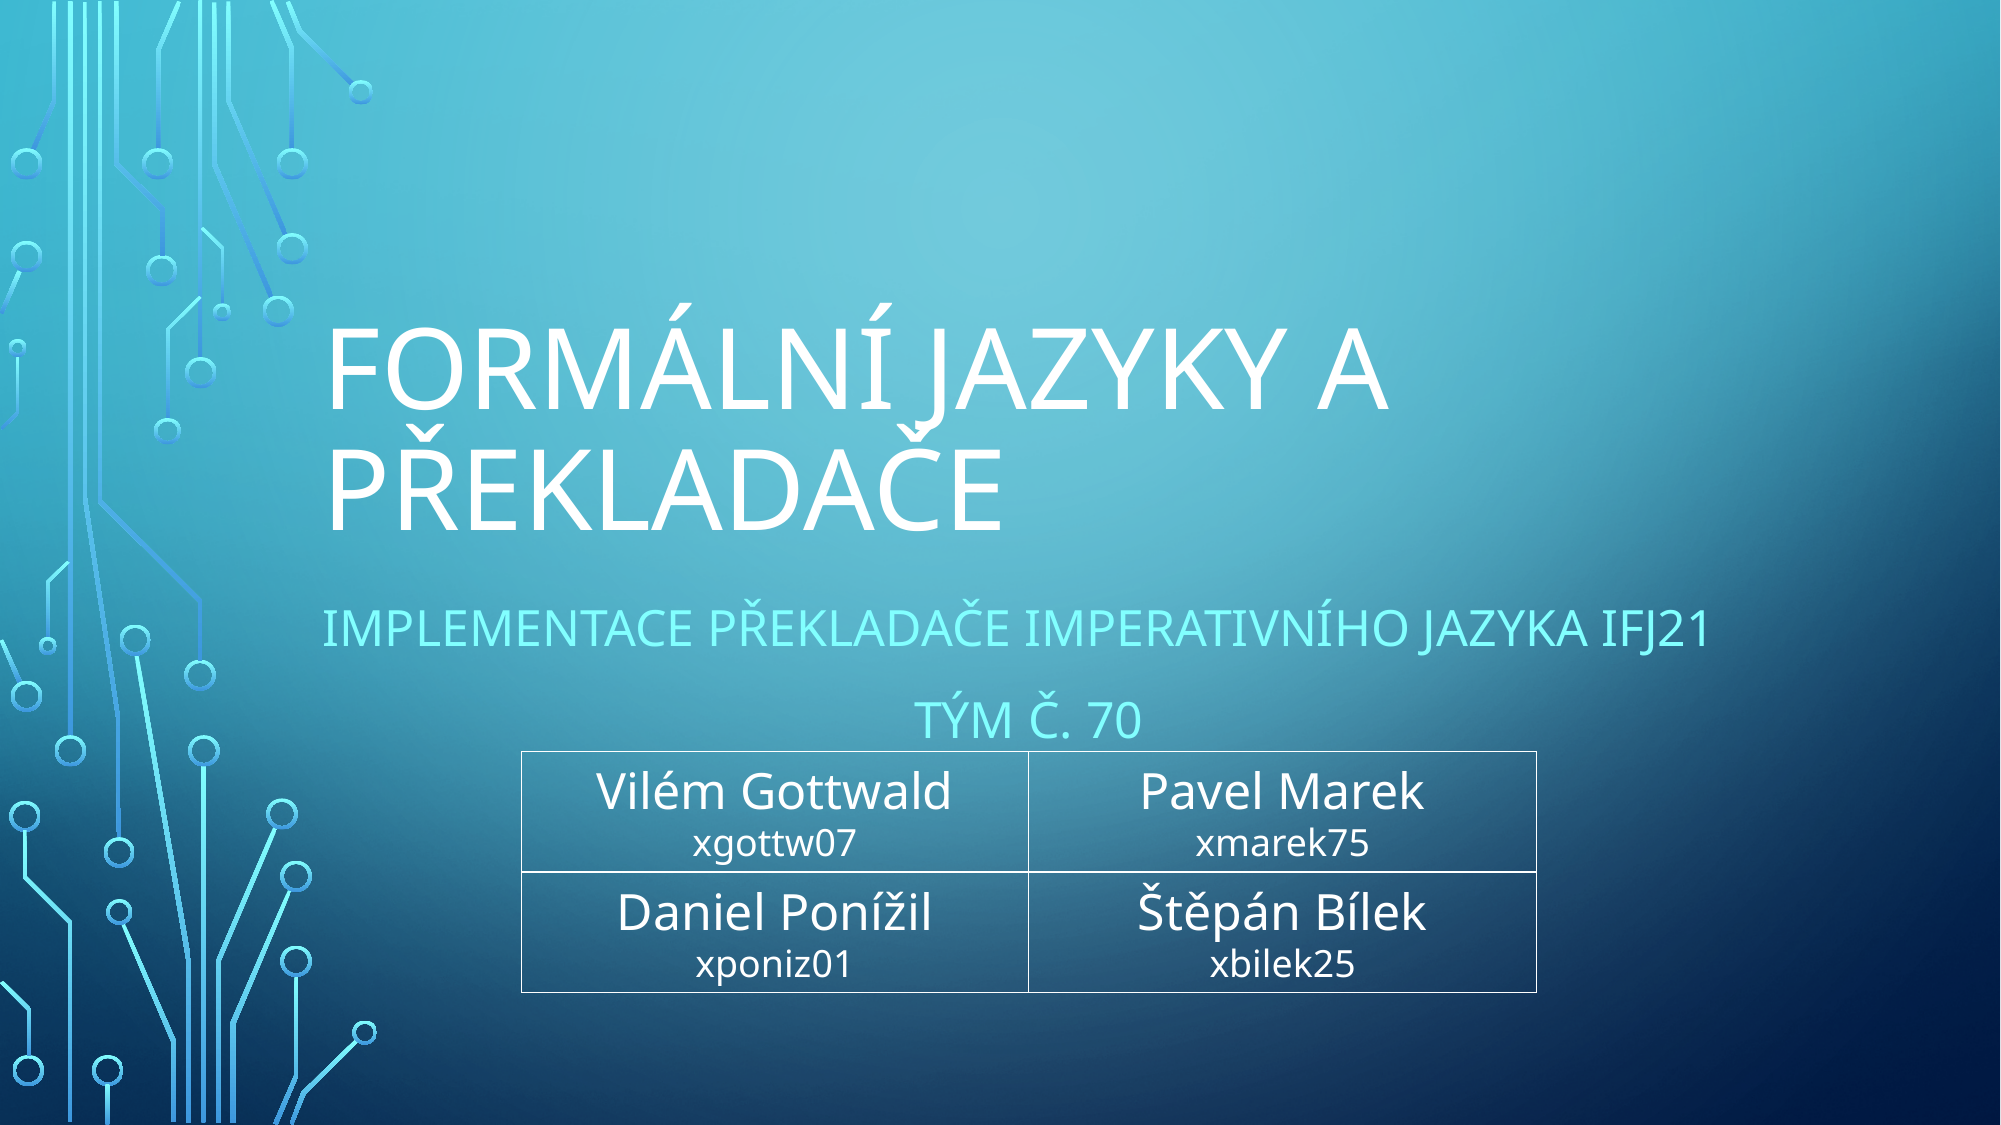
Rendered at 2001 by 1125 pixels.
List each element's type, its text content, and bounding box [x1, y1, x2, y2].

title Formální jazyky a překladače [307, 170, 1750, 563]
text_box Pavel Marek xmarek75 [1028, 751, 1537, 872]
subtitle Implementace překladače imperativního jazyka IFJ21 Tým č. 70 [307, 576, 1750, 849]
text_box Daniel Ponížil xponiz01 [521, 872, 1029, 993]
text_box Štěpán Bílek xbilek25 [1029, 872, 1537, 993]
text_box Vilém Gottwald xgottw07 [521, 751, 1028, 872]
